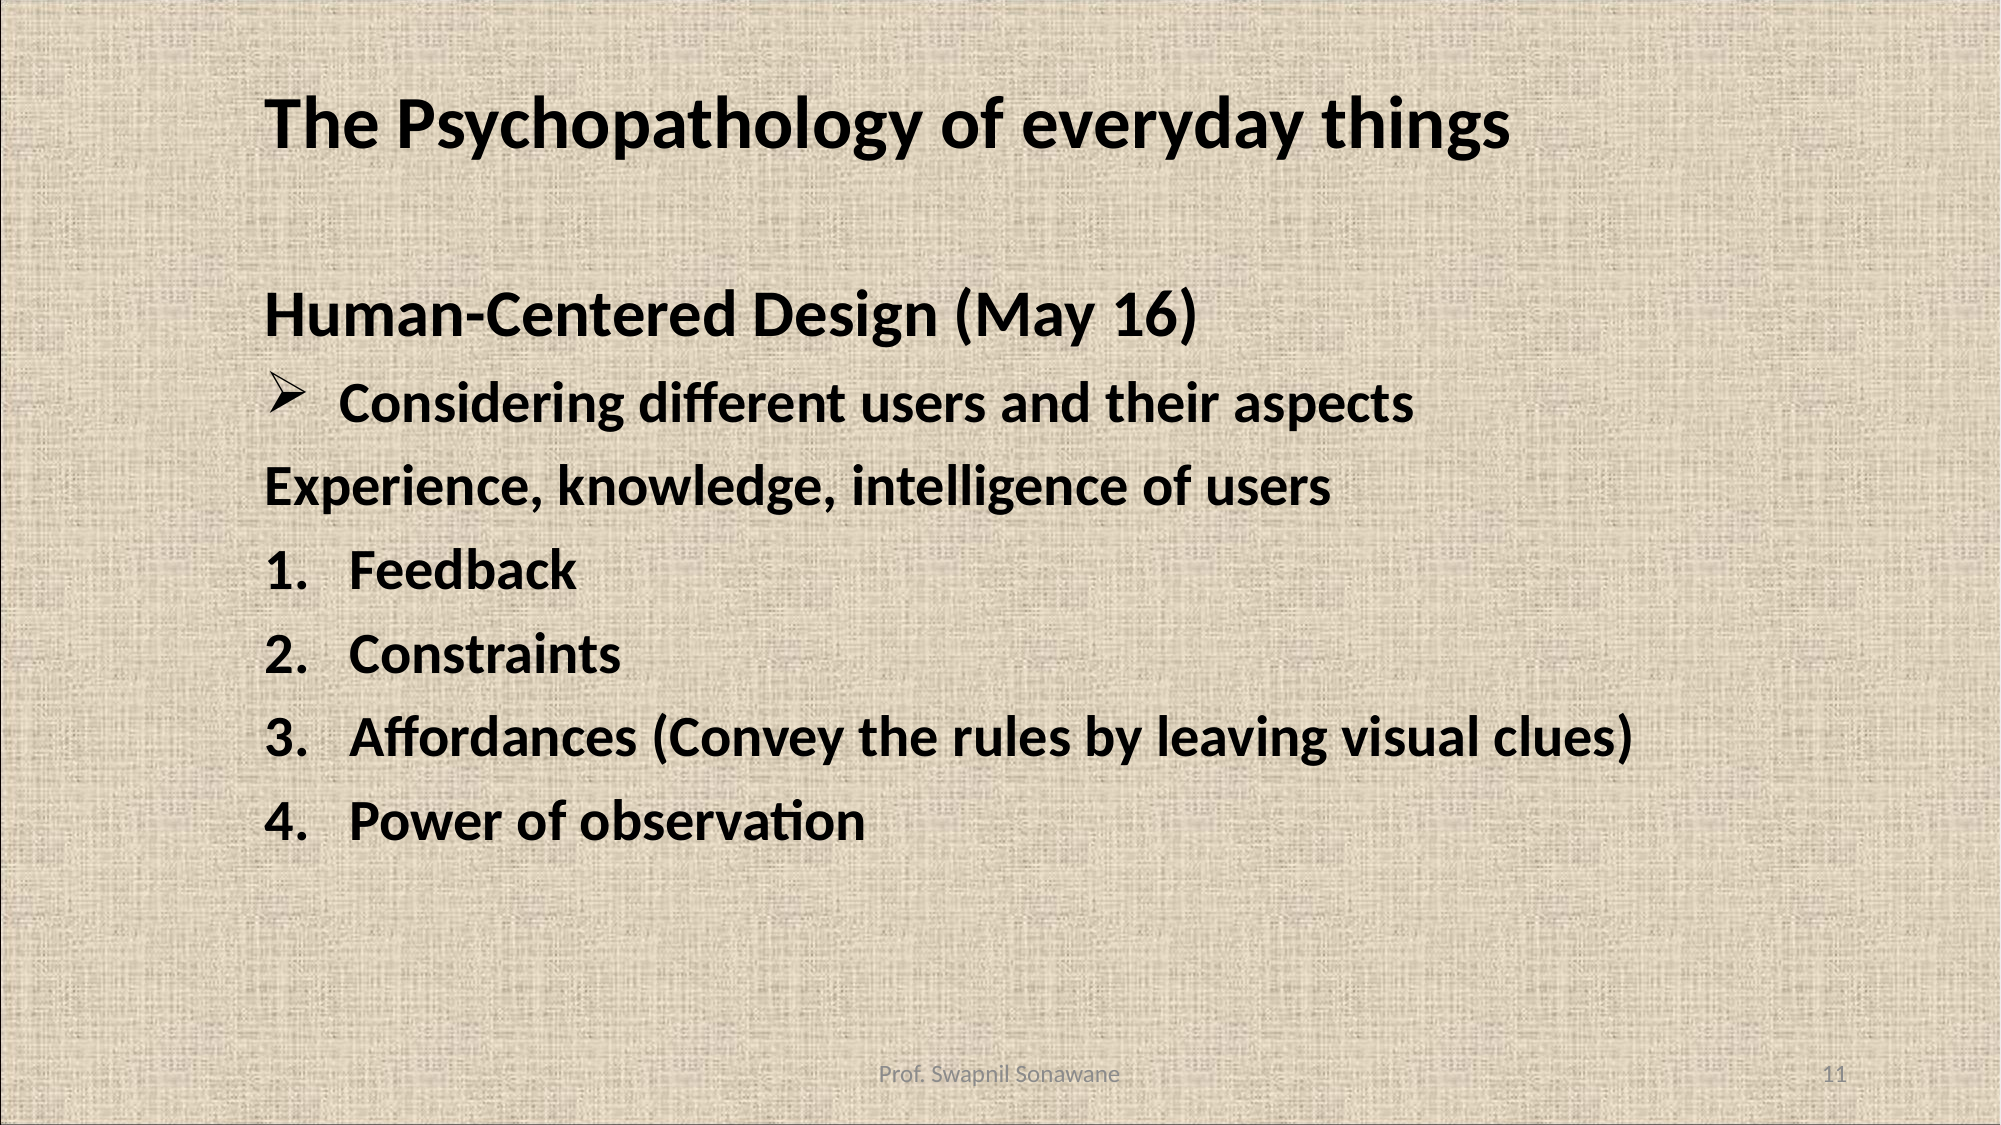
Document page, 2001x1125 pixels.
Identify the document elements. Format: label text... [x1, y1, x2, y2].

footer Prof. Swapnil Sonawane [662, 1042, 1338, 1103]
slide_number 11 [1412, 1042, 1863, 1103]
picture [0, 0, 2001, 1125]
subtitle The Psychopathology of everyday things Human-Centered Design (May 16) Considering different users and their aspects Experience, knowledge, intelligence of users Feedback Constraints Affordances (Convey the rules by leaving visual clues) Power of observation [249, 76, 1751, 1034]
